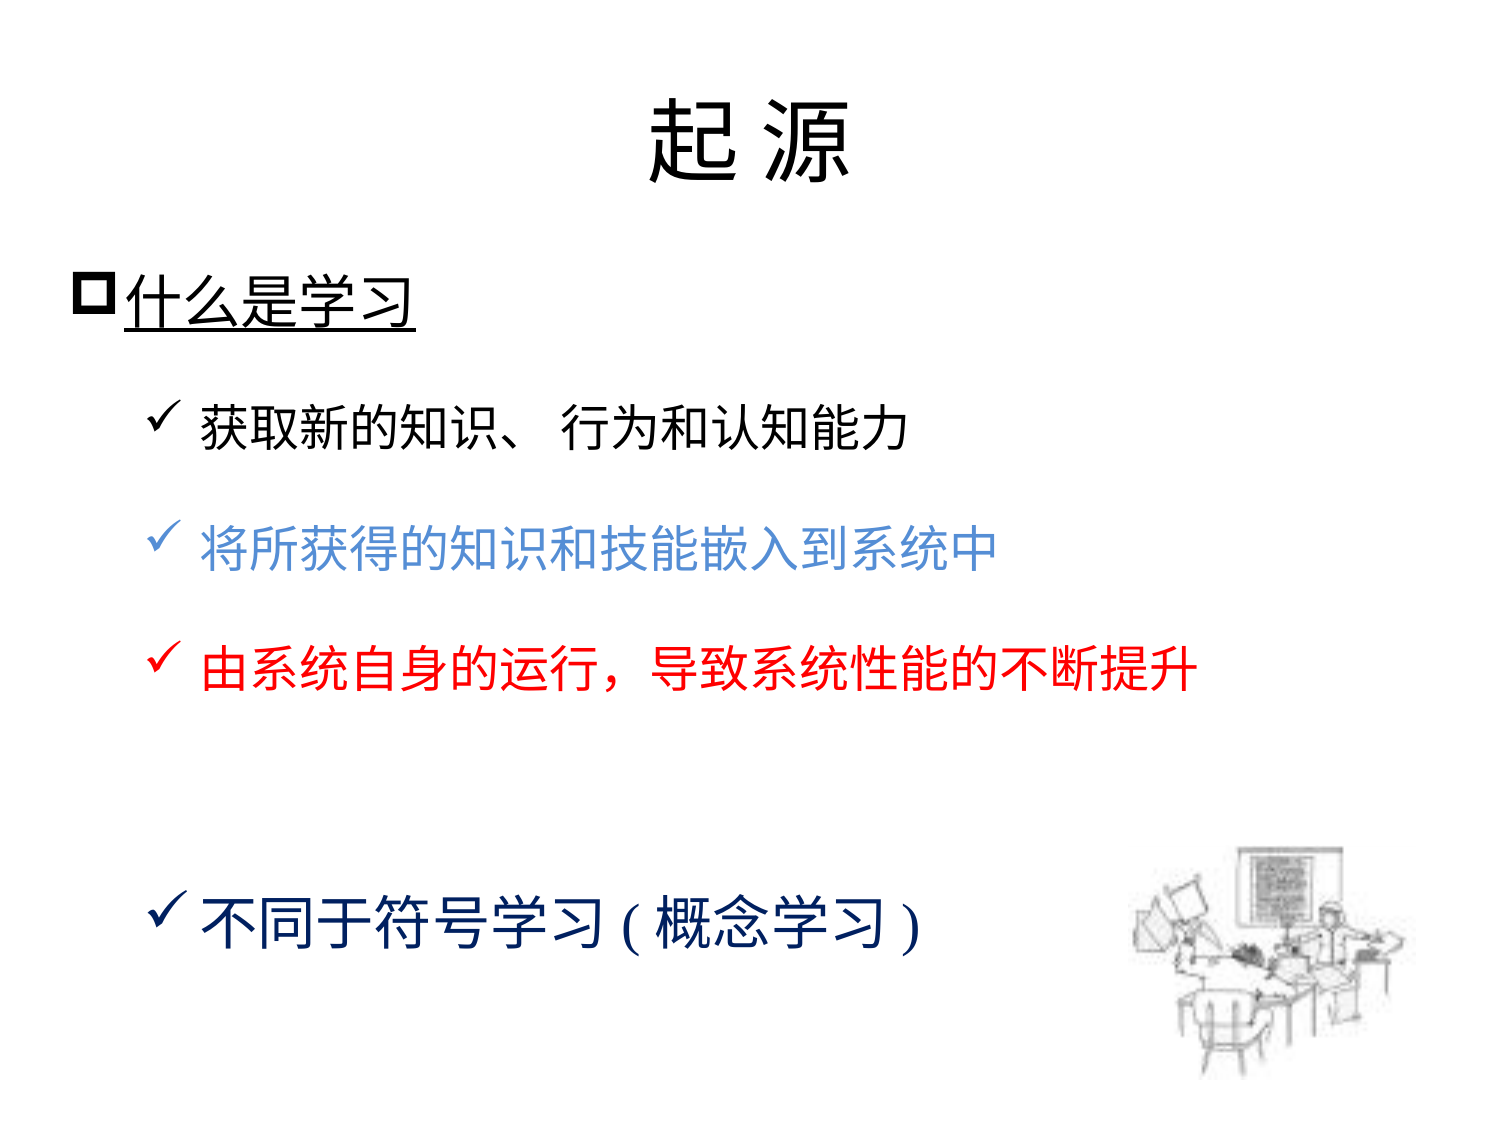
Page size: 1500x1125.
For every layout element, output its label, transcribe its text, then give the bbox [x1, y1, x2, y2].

picture [1127, 845, 1416, 1080]
title 起 源 [75, 45, 1425, 223]
text_box 什么是学习 获取新的知识、 行为和认知能力 将所获得的知识和技能嵌入到系统中 由系统自身的运行，导致系统性能的不断提升 不同于符号学习(概念学习) [53, 223, 1447, 1071]
